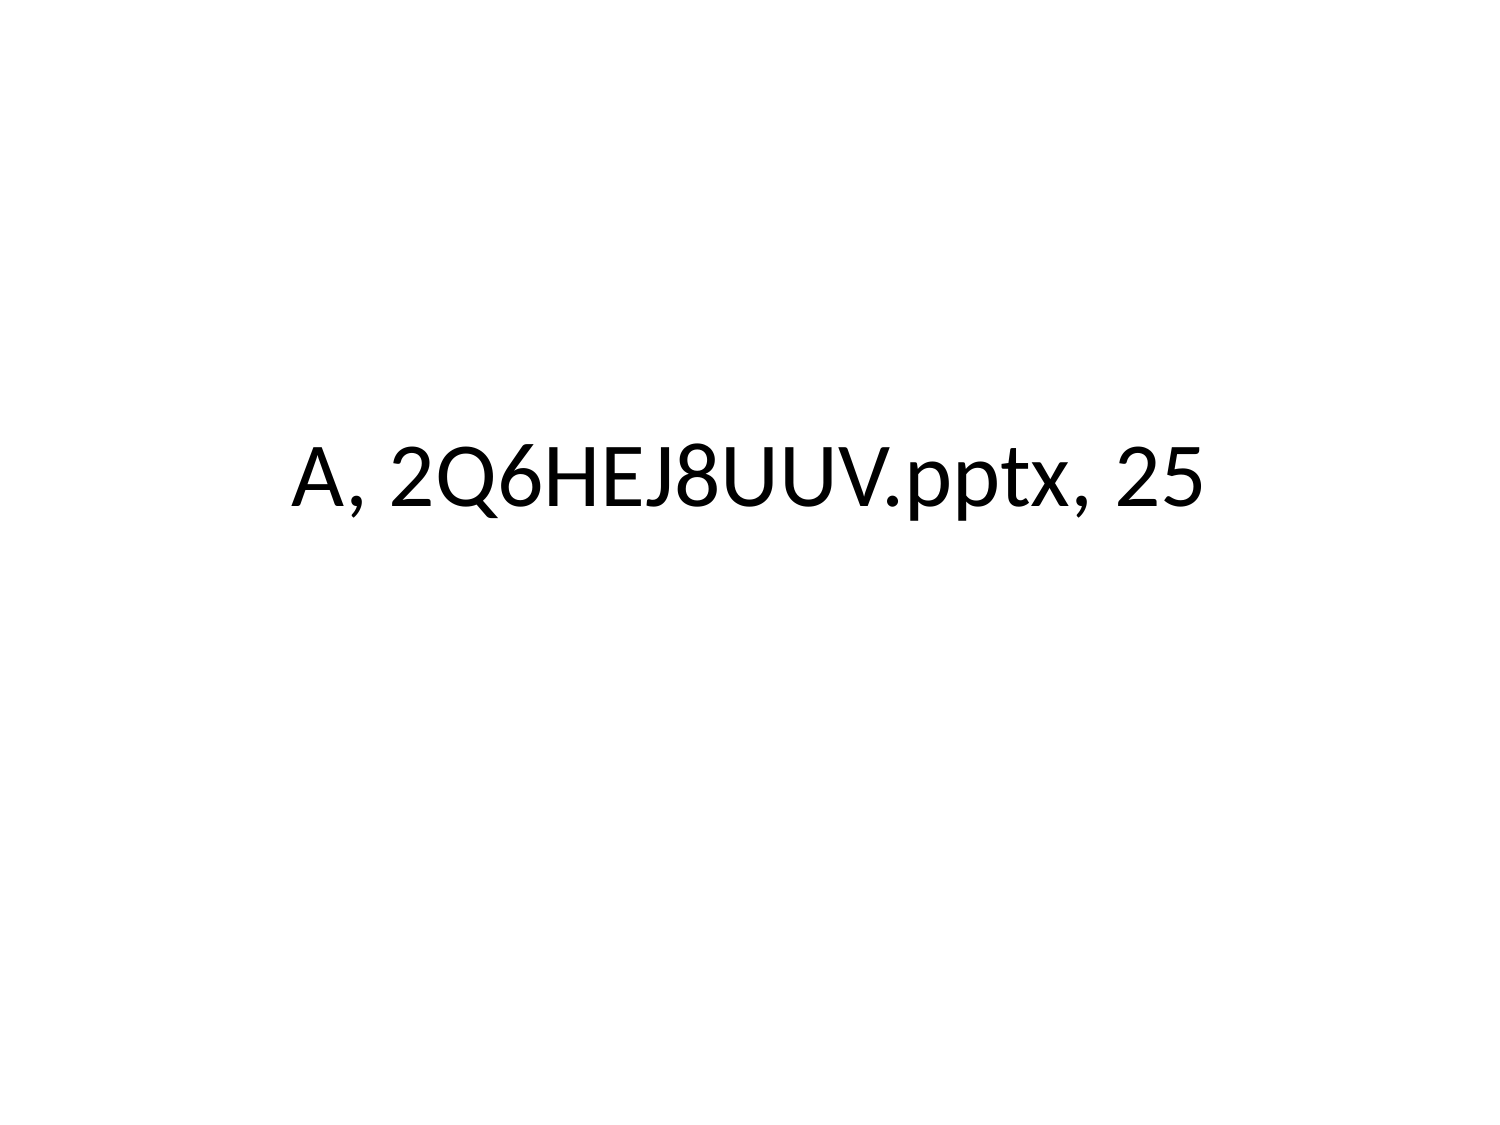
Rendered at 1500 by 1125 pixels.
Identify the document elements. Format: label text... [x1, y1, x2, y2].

title A, 2Q6HEJ8UUV.pptx, 25 [112, 349, 1388, 591]
